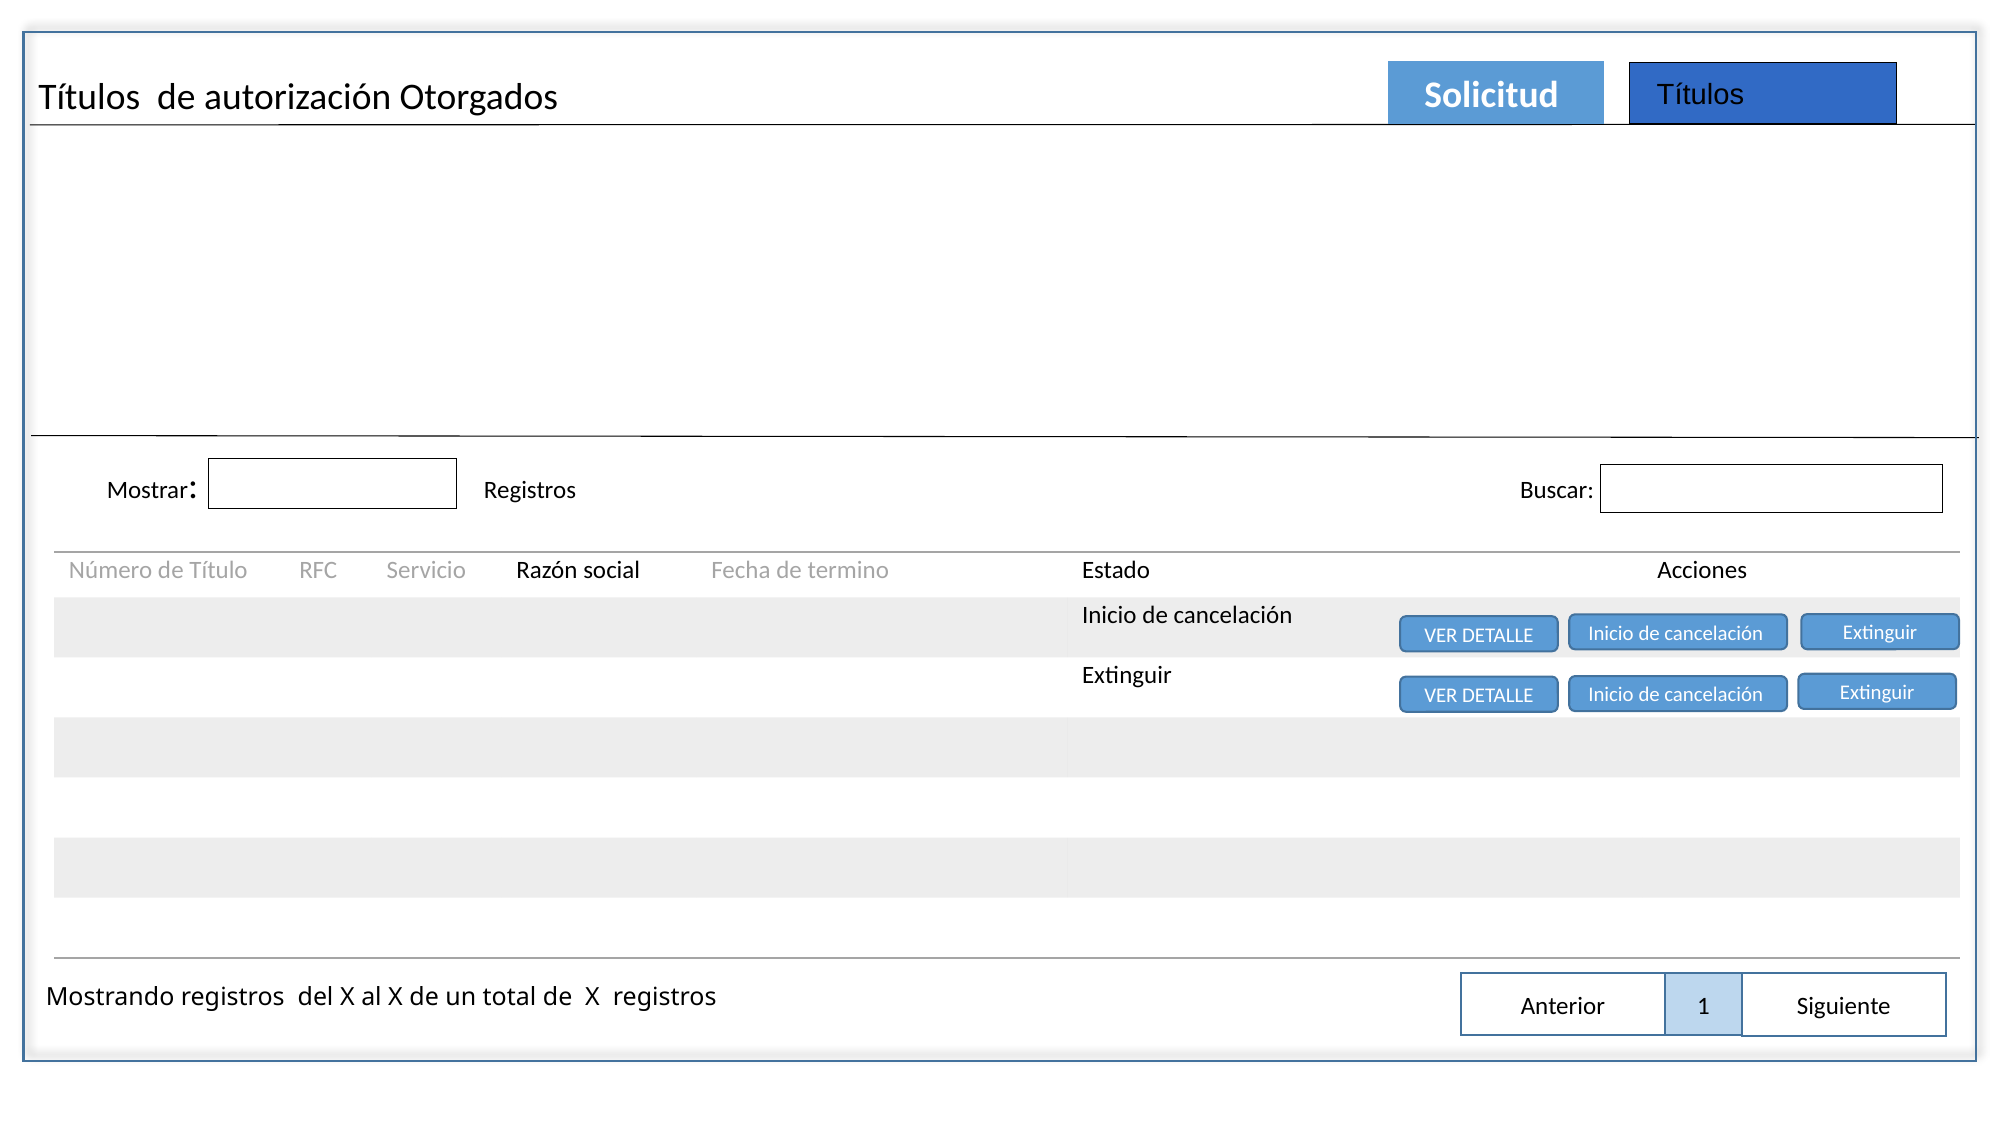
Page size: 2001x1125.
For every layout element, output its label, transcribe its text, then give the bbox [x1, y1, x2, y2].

text_box Extinguir [1800, 613, 1961, 651]
text_box Extinguir [1797, 672, 1958, 710]
text_box Anterior [1460, 972, 1664, 1036]
text_box [22, 31, 1977, 1062]
text_box Siguiente [1741, 972, 1947, 1037]
text_box 1 [1664, 972, 1743, 1036]
text_box Solicitud [1388, 61, 1604, 124]
text_box VER DETALLE [1399, 675, 1559, 713]
text_box Inicio de cancelación [1568, 613, 1789, 651]
text_box Mostrando registros del X al X de un total de X registros [31, 973, 1061, 1018]
text_box Inicio de cancelación [1568, 675, 1789, 713]
text_box VER DETALLE [1399, 615, 1559, 653]
